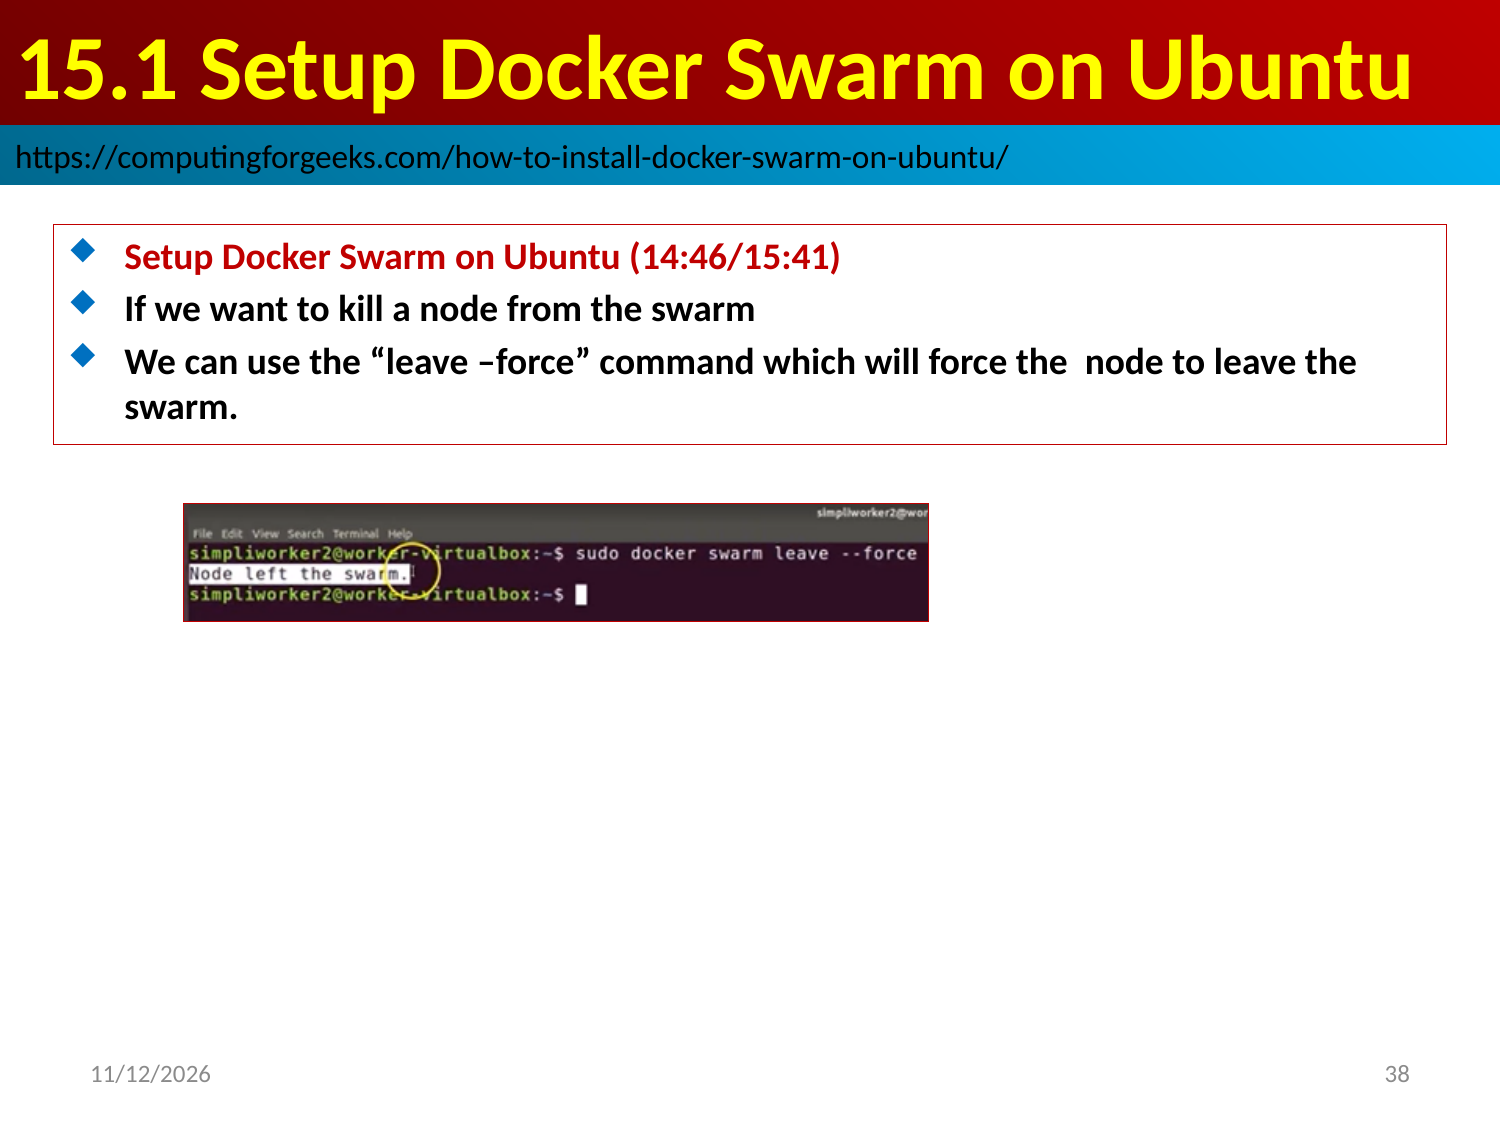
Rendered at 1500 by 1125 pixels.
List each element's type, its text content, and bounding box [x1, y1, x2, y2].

title 15.1 Setup Docker Swarm on Ubuntu [0, 0, 1500, 125]
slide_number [75, 1042, 425, 1103]
slide_number 38 [1074, 1042, 1425, 1103]
text_box https://computingforgeeks.com/how-to-install-docker-swarm-on-ubuntu/ [0, 125, 1500, 185]
picture [182, 502, 929, 623]
subtitle Setup Docker Swarm on Ubuntu (14:46/15:41) If we want to kill a node from the swarm We can use the “leave –force” command which will force the node to leave the swarm. [53, 224, 1447, 445]
